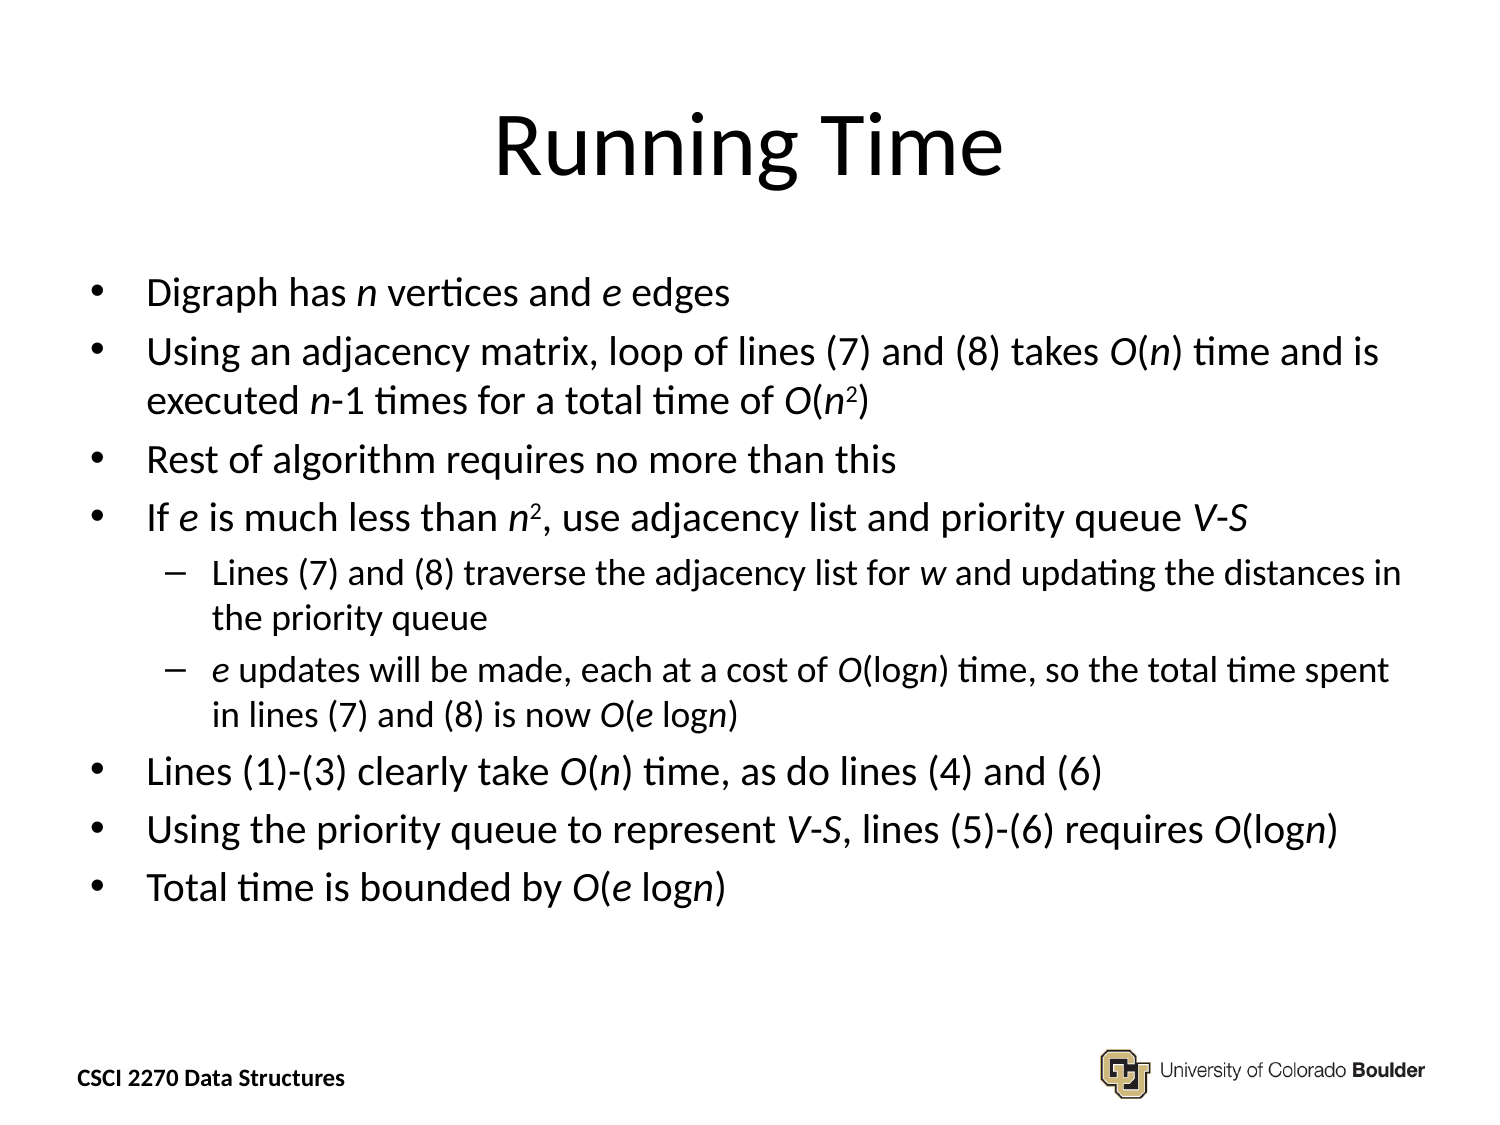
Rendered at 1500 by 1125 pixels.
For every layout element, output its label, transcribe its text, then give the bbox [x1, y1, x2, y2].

list Digraph has n vertices and e edges Using an adjacency matrix, loop of lines (7) and (8) takes O(n) time and is executed n-1 times for a total time of O(n2) Rest of algorithm requires no more than this If e is much less than n2, use adjacency list and priority queue V-S Lines (7) and (8) traverse the adjacency list for w and updating the distances in the priority queue e updates will be made, each at a cost of O(logn) time, so the total time spent in lines (7) and (8) is now O(e logn) Lines (1)-(3) clearly take O(n) time, as do lines (4) and (6) Using the priority queue to represent V-S, lines (5)-(6) requires O(logn) Total time is bounded by O(e logn) [75, 257, 1425, 1000]
picture [1100, 1049, 1425, 1099]
title Running Time [75, 45, 1425, 233]
